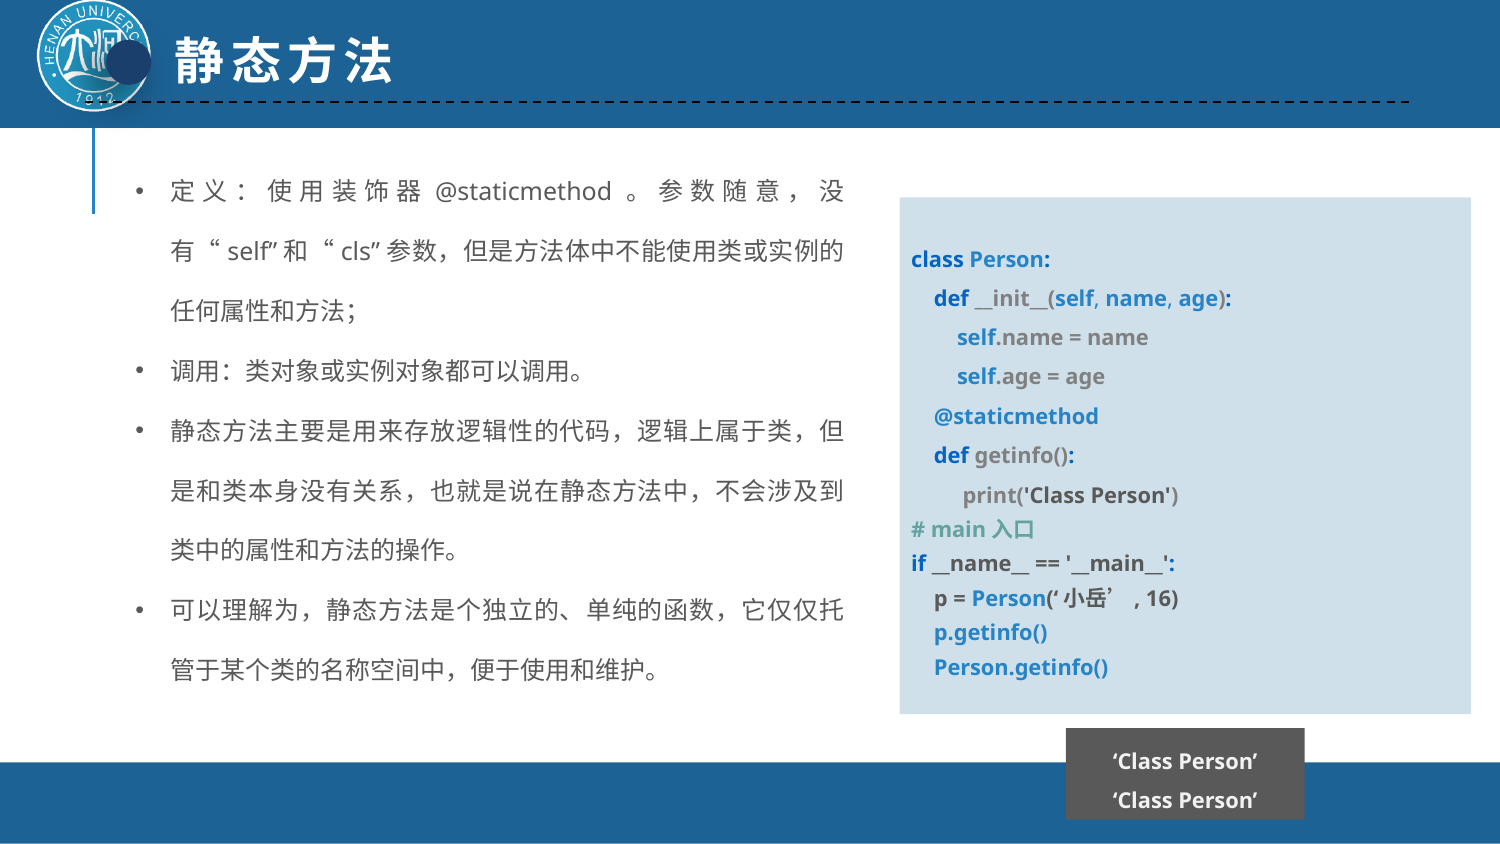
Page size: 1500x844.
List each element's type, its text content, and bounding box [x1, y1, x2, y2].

text_box [104, 38, 153, 87]
text_box class Person: def __init__(self, name, age): self.name = name self.age = age @staticmethod def getinfo(): print('Class Person') # main入口 if __name__ == '__main__': p = Person(‘小岳’, 16) p.getinfo() Person.getinfo() [899, 197, 1472, 715]
text_box 定义：使用装饰器@staticmethod。参数随意，没有“self”和“cls”参数，但是方法体中不能使用类或实例的任何属性和方法； 调用：类对象或实例对象都可以调用。 静态方法主要是用来存放逻辑性的代码，逻辑上属于类，但是和类本身没有关系，也就是说在静态方法中，不会涉及到类中的属性和方法的操作。 可以理解为，静态方法是个独立的、单纯的函数，它仅仅托管于某个类的名称空间中，便于使用和维护。 [120, 138, 860, 692]
text_box ‘Class Person’ ‘Class Person’ [1065, 727, 1305, 820]
text_box 静态方法 [160, 22, 409, 97]
